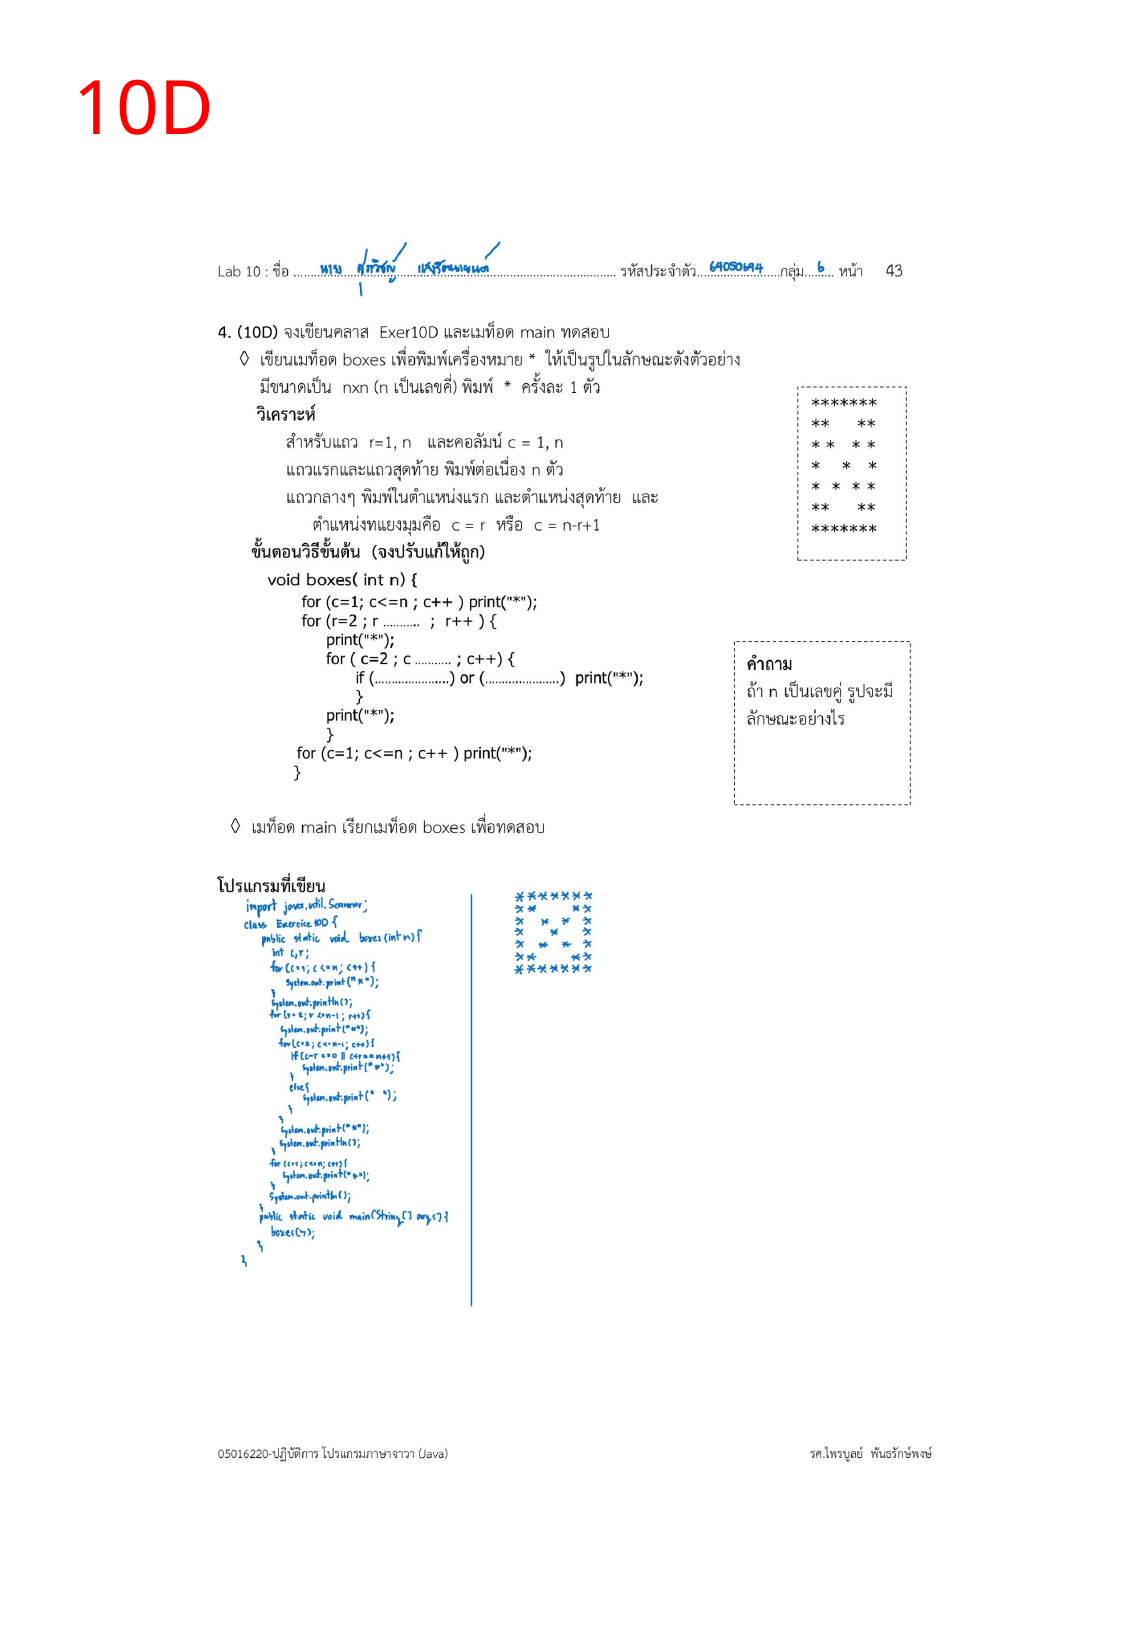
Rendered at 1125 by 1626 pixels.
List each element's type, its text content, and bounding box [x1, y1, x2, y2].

picture [95, 193, 1030, 1523]
text_box 10D [58, 52, 300, 157]
